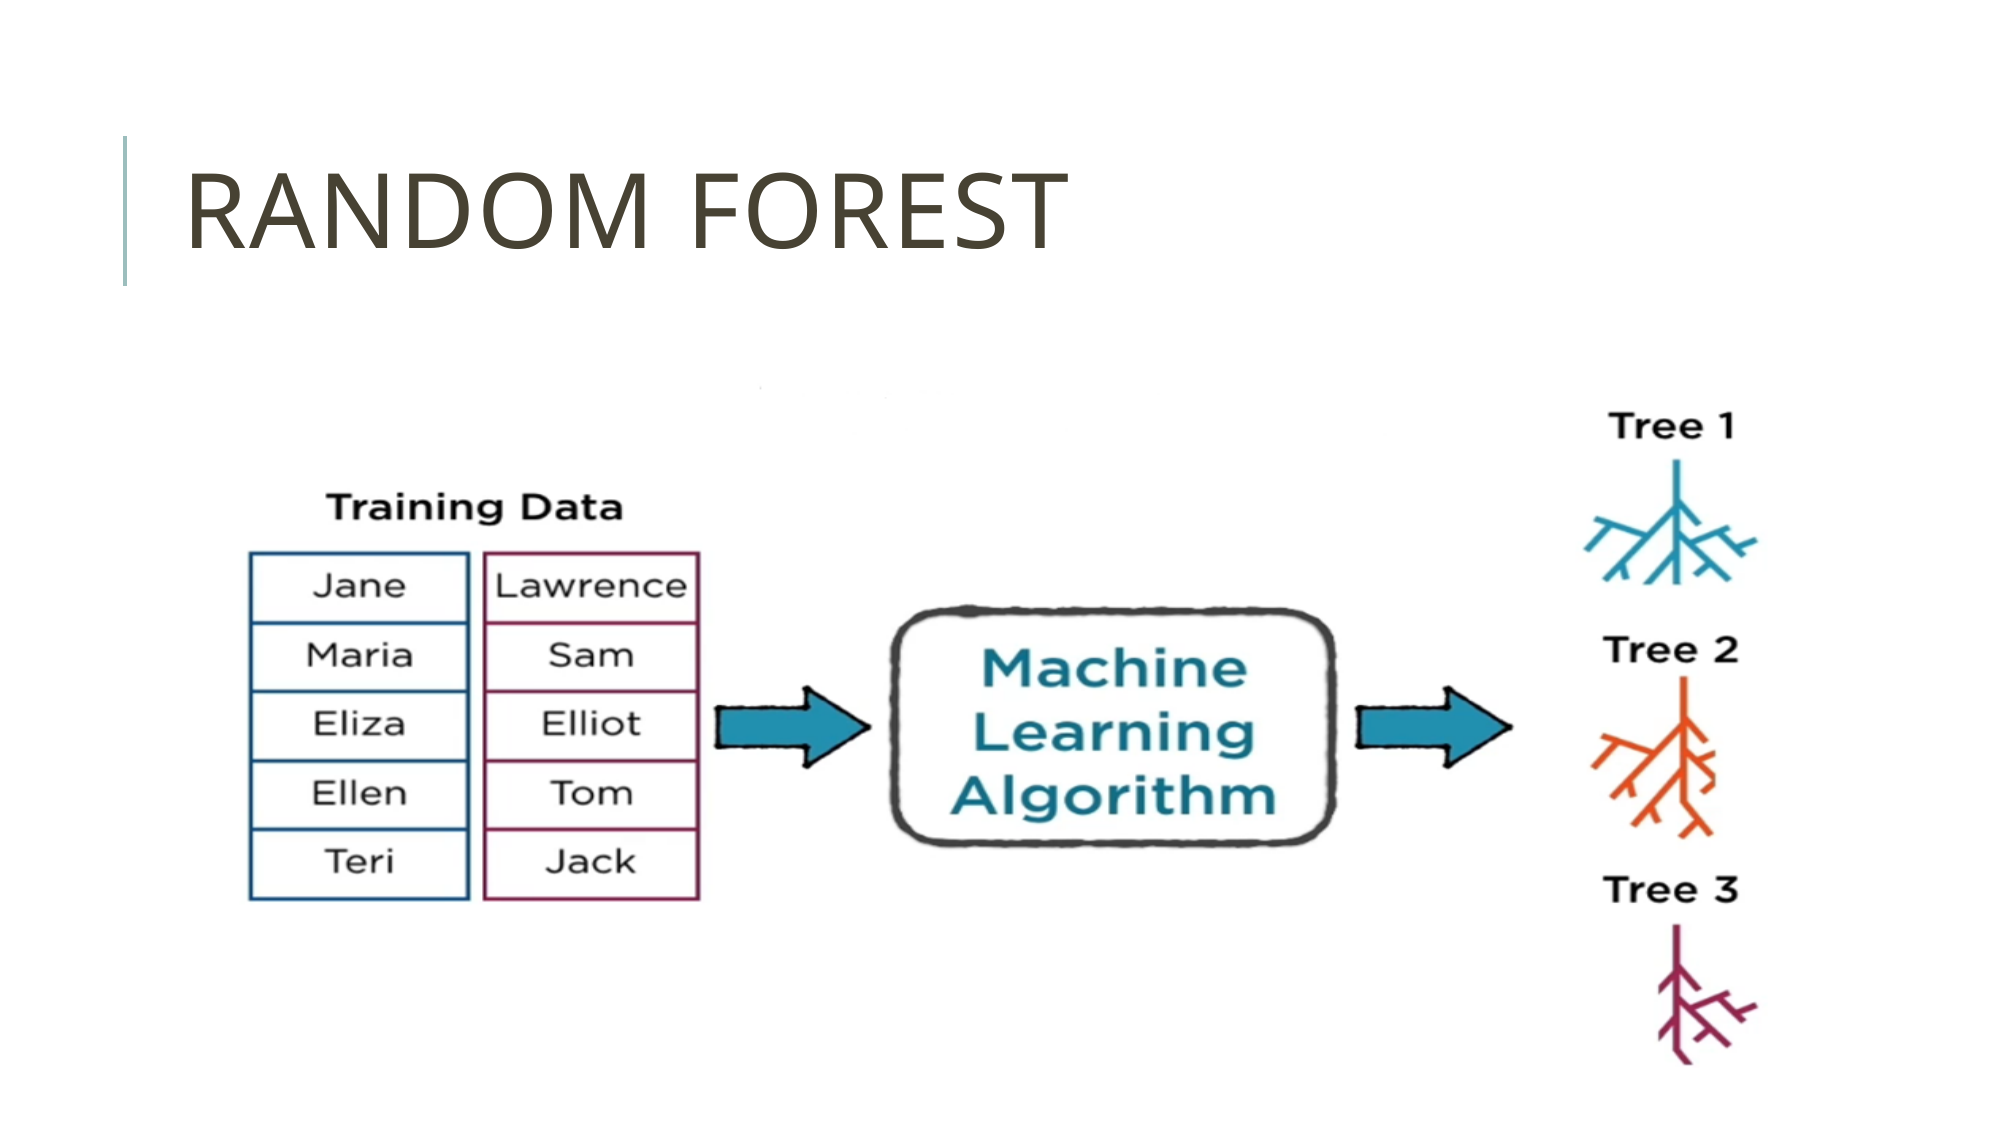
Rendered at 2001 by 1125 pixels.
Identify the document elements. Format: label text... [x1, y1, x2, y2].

title Random Forest [168, 96, 1763, 342]
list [237, 341, 1787, 1068]
